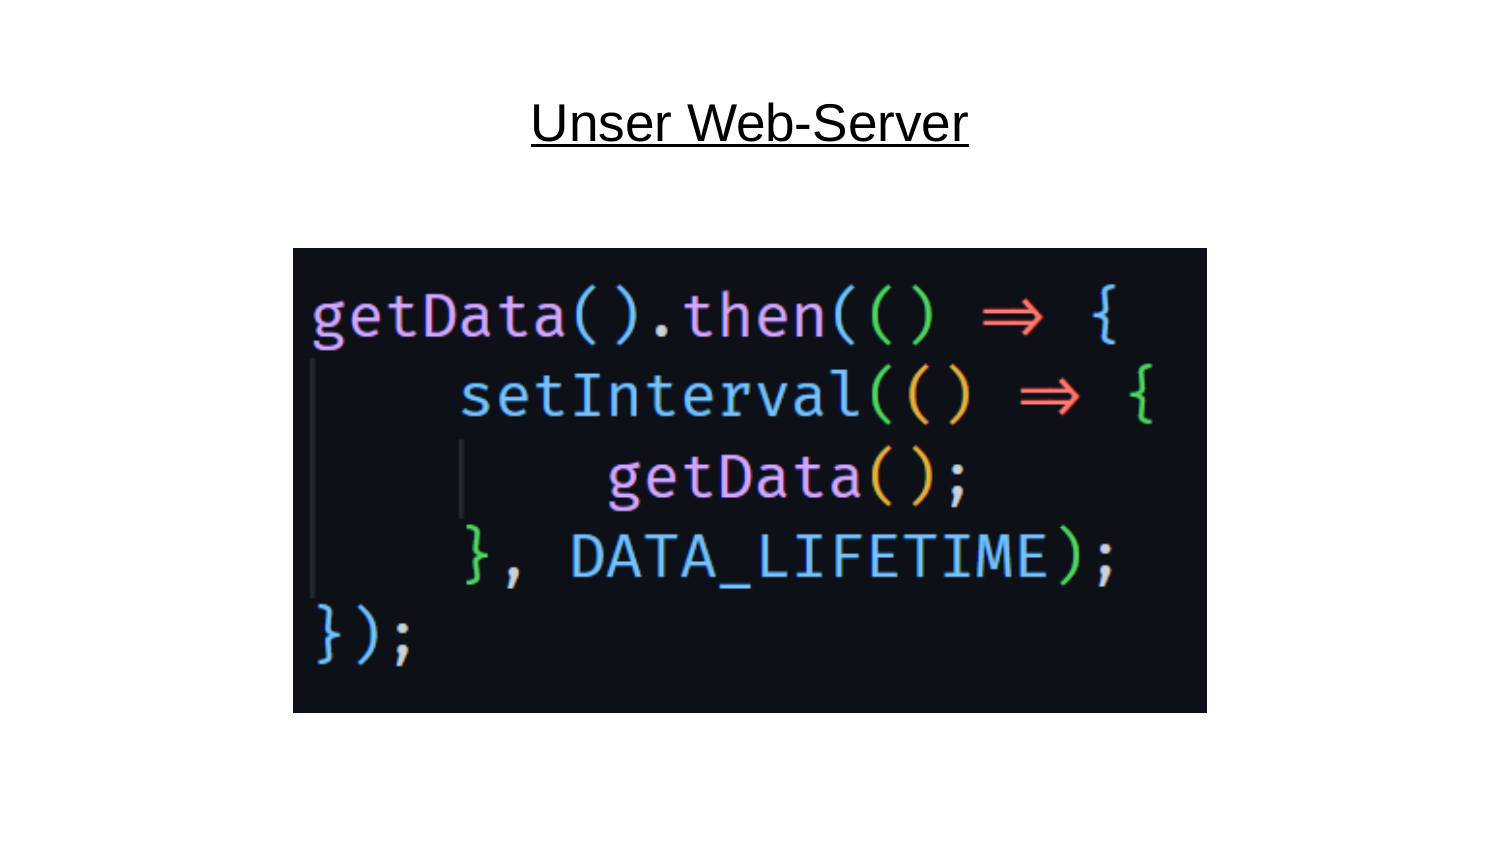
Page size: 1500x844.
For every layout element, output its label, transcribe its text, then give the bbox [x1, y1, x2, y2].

title Unser Web-Server [51, 72, 1449, 167]
picture [292, 248, 1208, 713]
